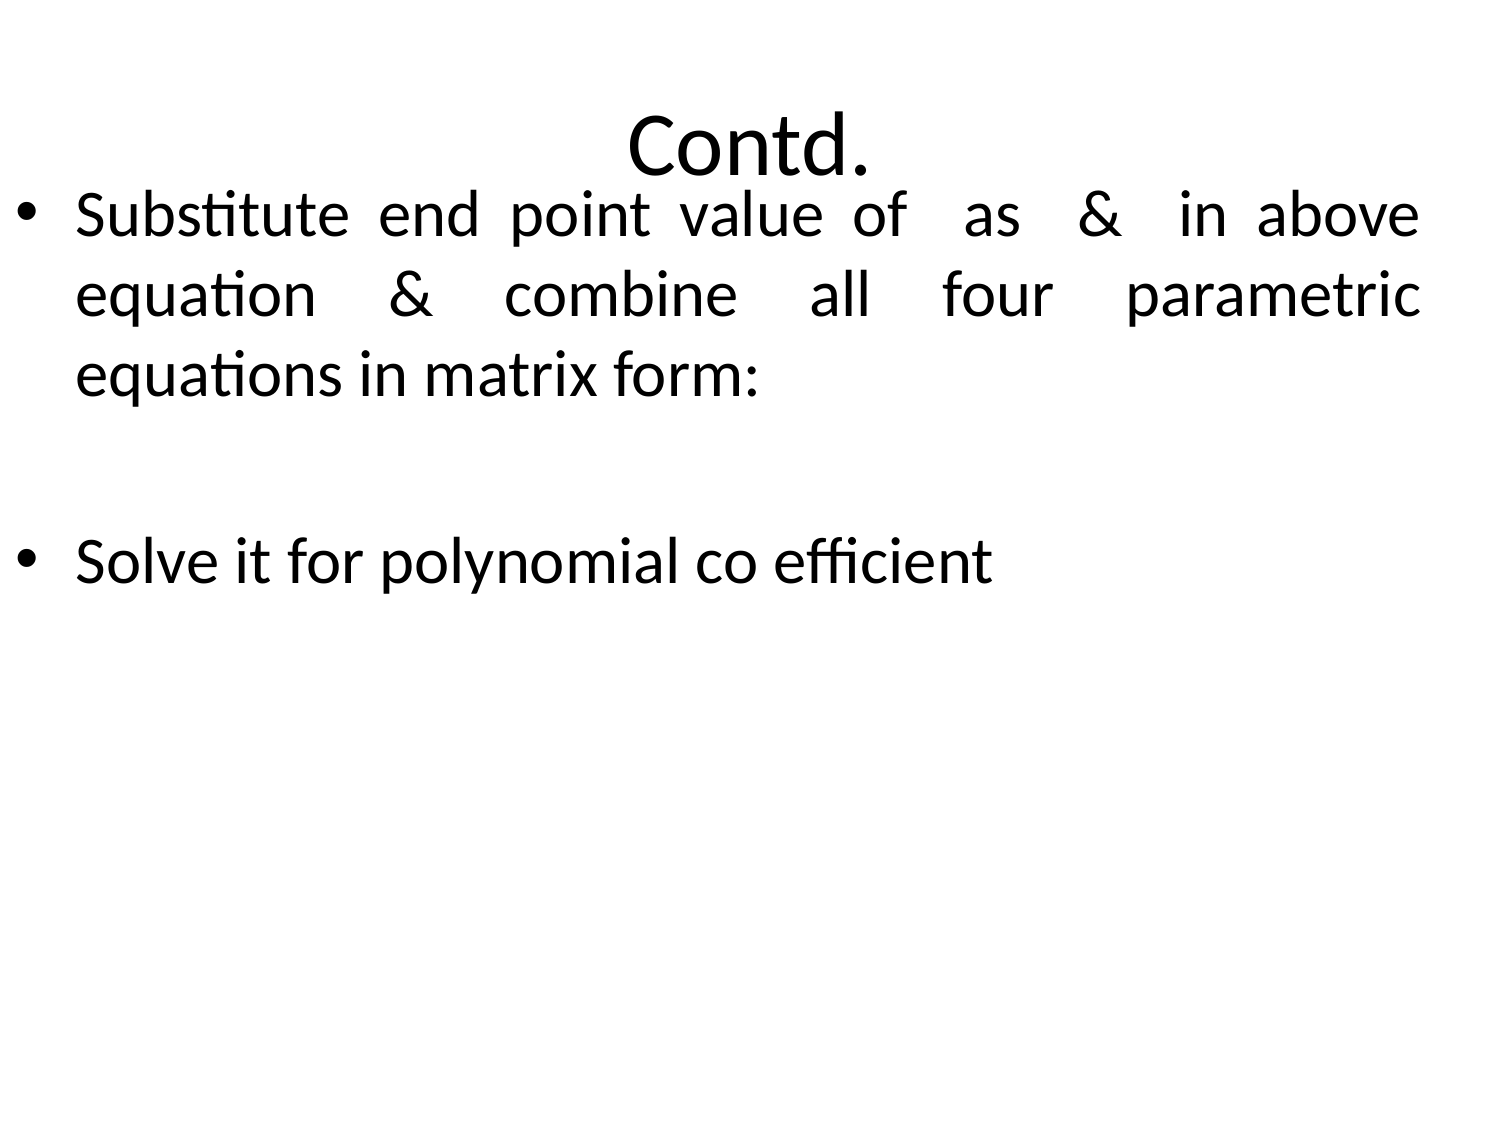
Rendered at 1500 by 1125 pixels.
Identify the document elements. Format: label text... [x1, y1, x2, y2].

title Contd. [75, 45, 1425, 233]
